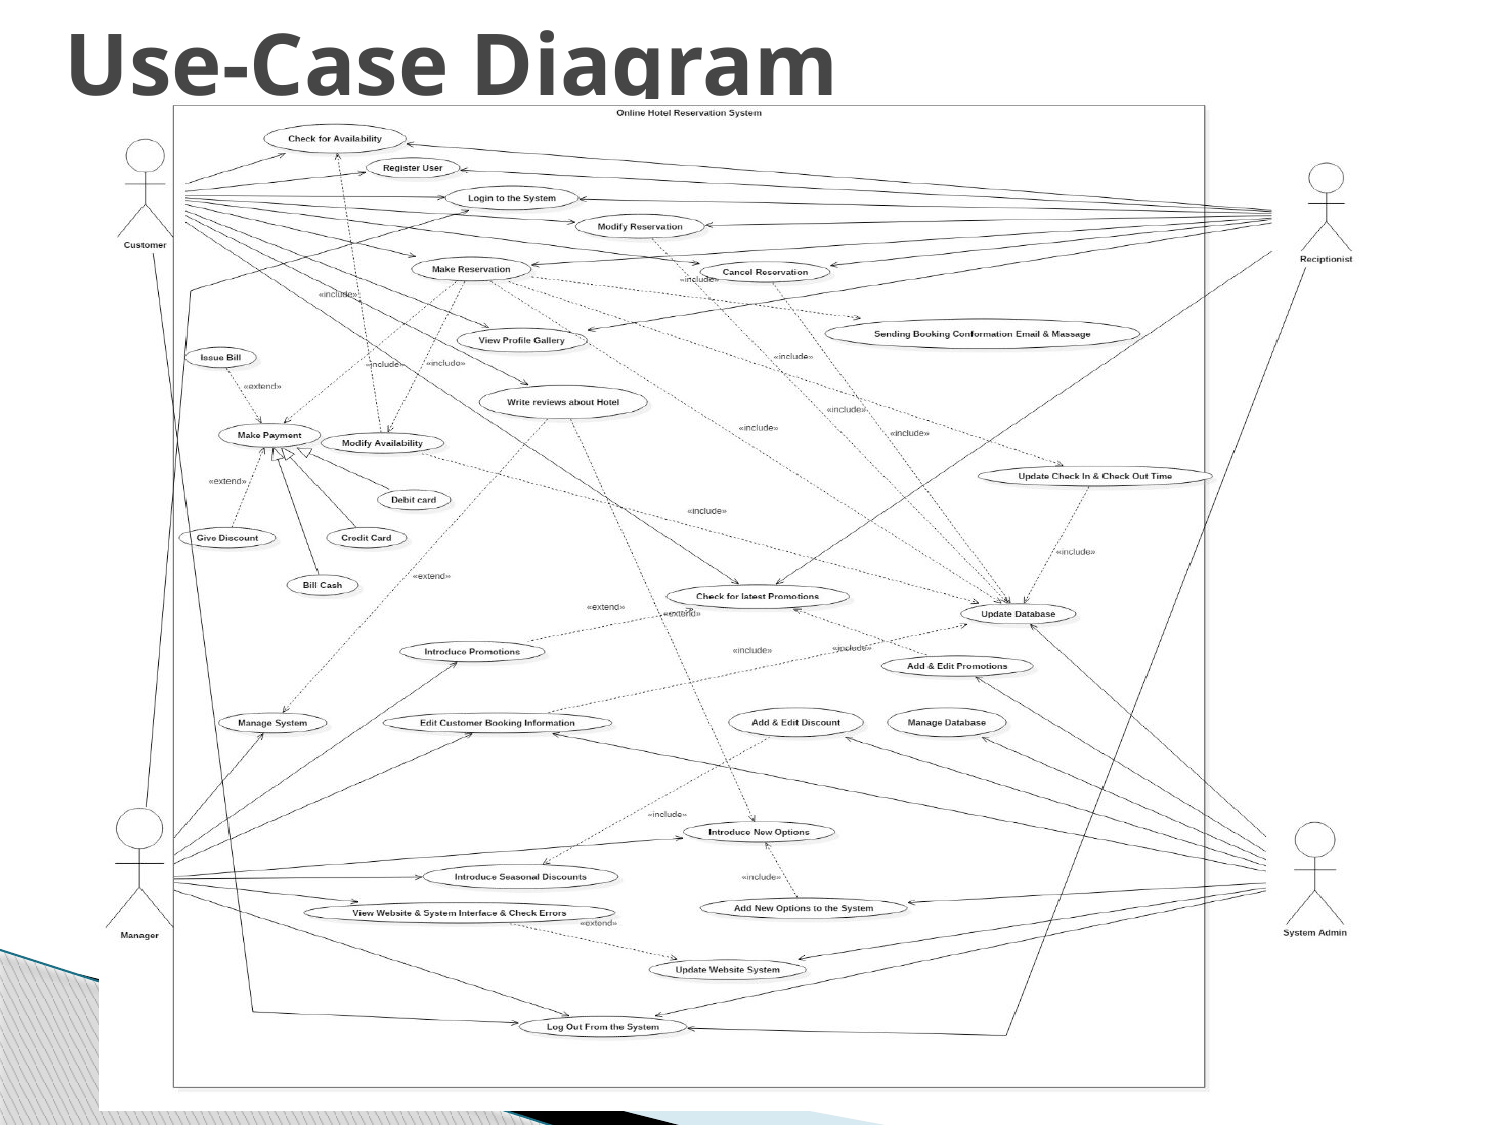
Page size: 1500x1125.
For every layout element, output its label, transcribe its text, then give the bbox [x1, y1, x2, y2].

picture [99, 99, 1410, 1111]
title Use-Case Diagram [50, 2, 1400, 120]
